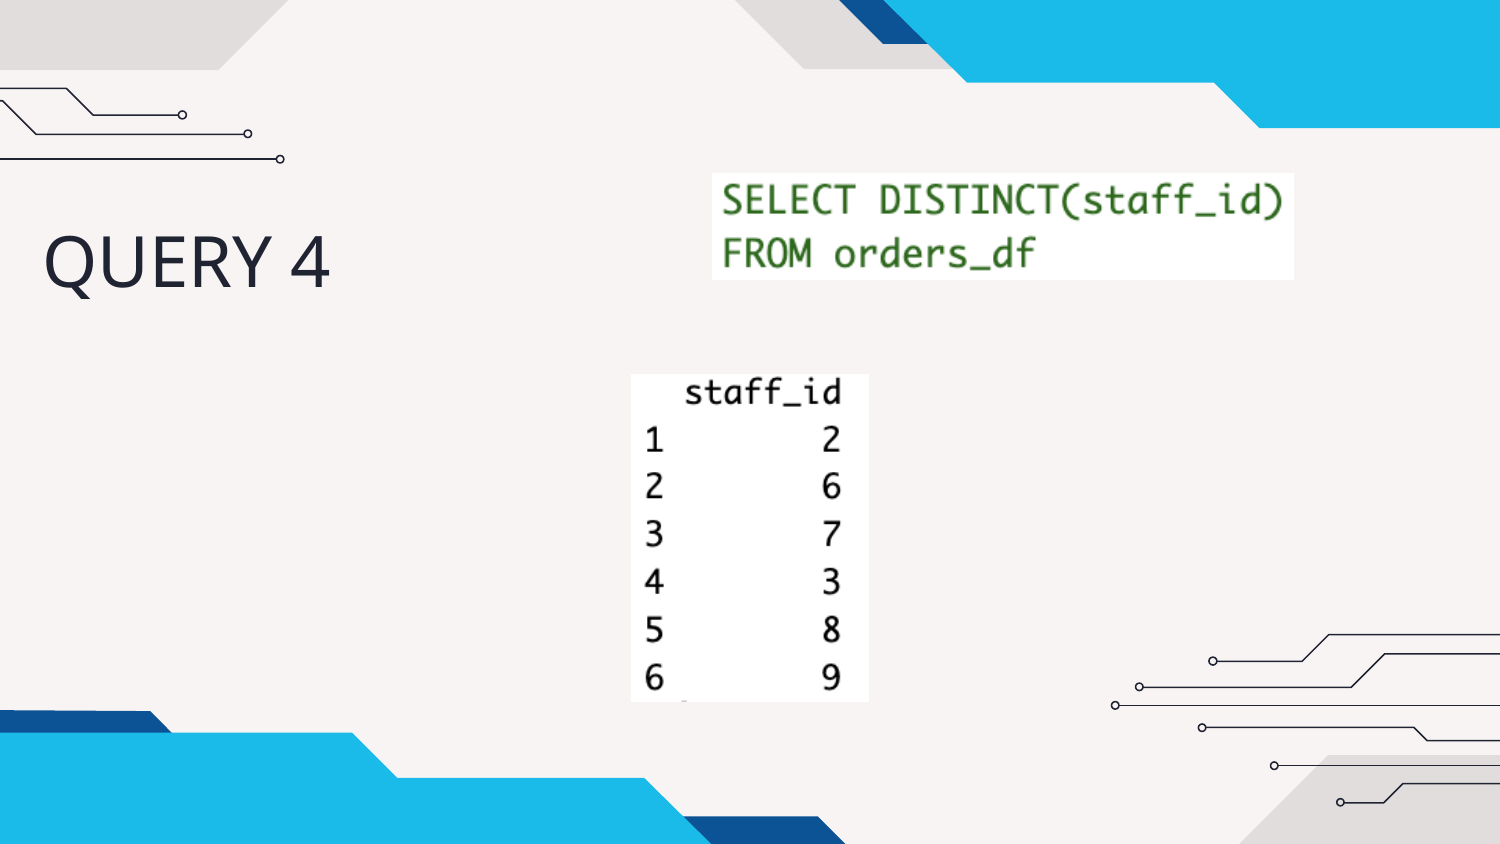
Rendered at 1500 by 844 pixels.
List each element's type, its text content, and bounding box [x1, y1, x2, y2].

title QUERY 4 [27, 173, 710, 345]
picture [631, 374, 869, 702]
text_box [1111, 634, 1500, 807]
picture [712, 173, 1294, 280]
